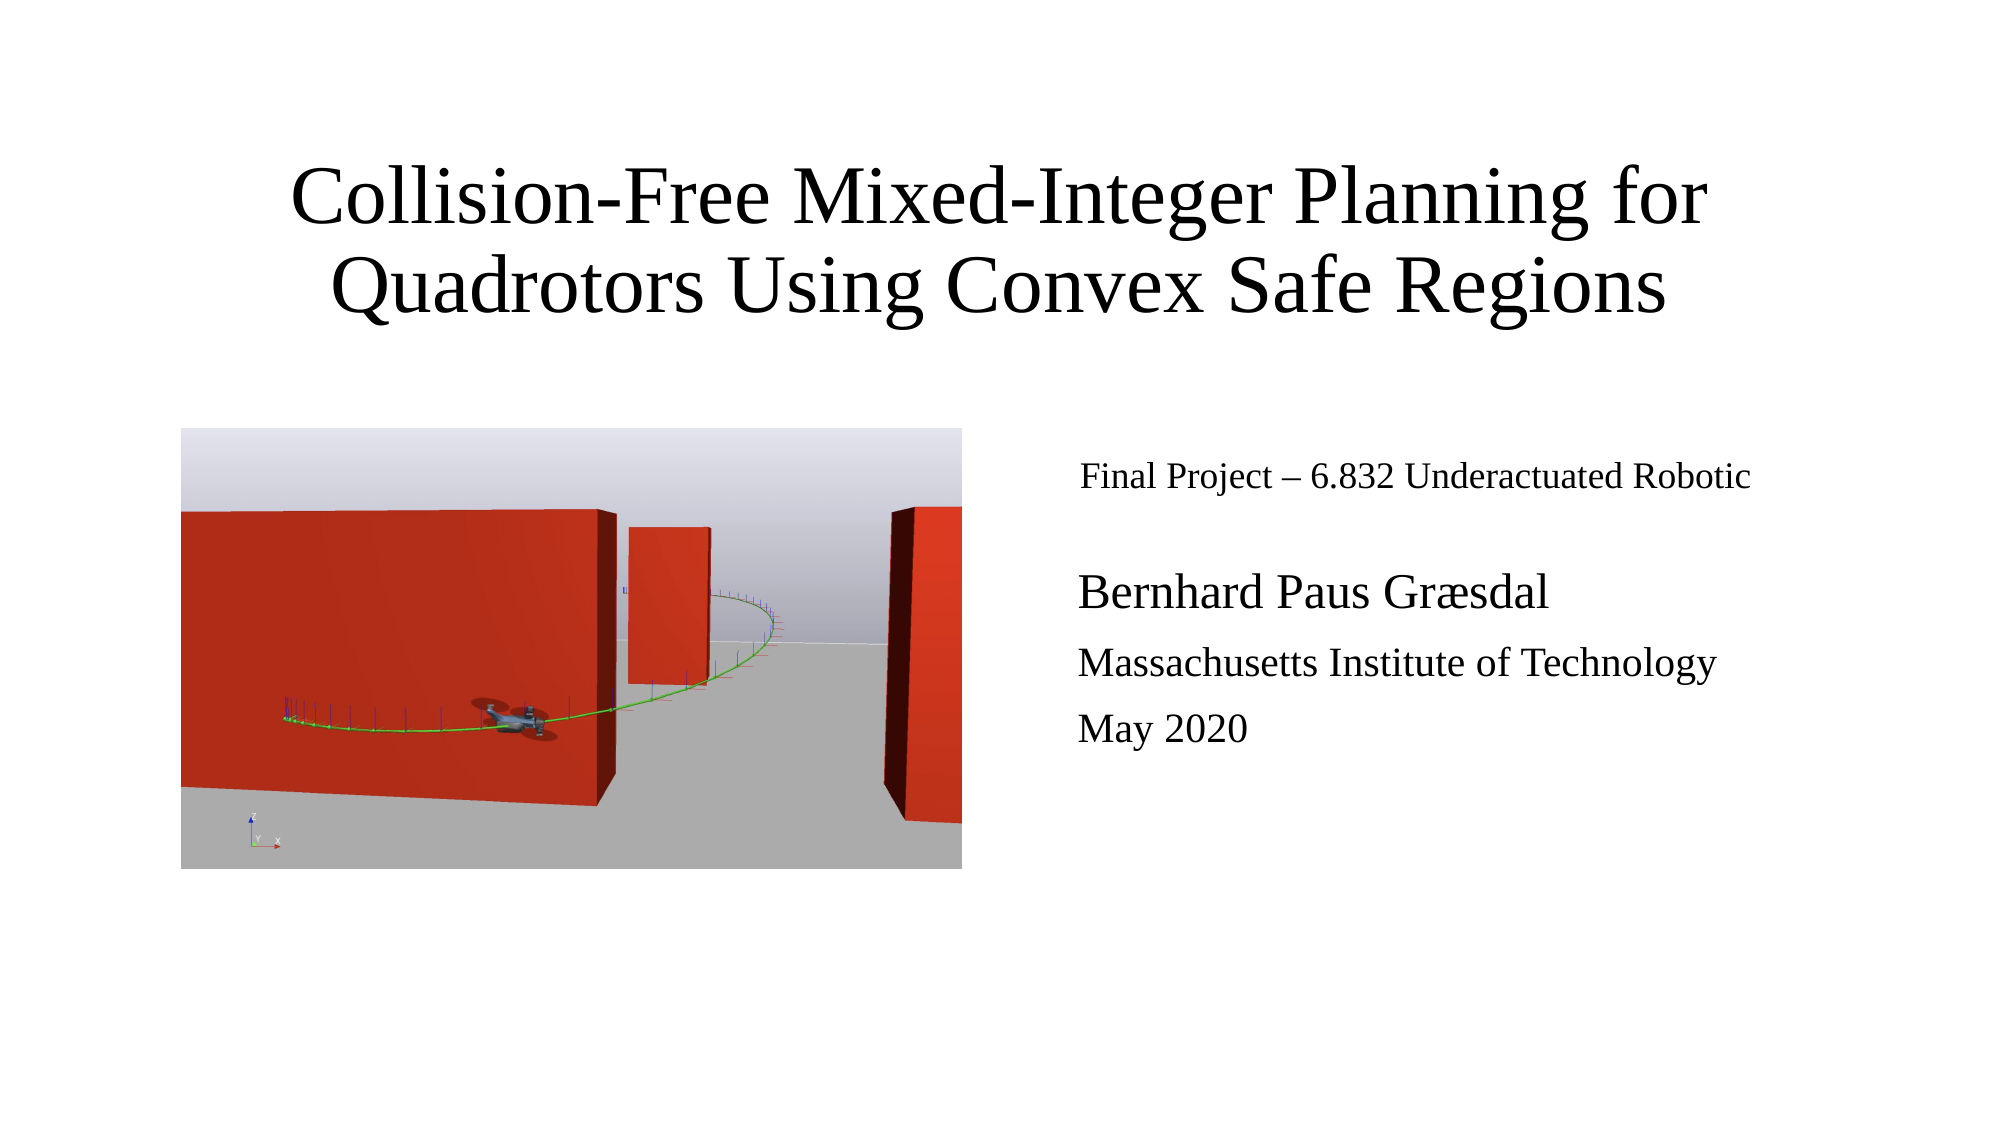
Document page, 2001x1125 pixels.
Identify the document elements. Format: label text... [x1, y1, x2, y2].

subtitle Bernhard Paus Græsdal Massachusetts Institute of Technology May 2020 [1062, 558, 2000, 830]
title Collision-Free Mixed-Integer Planning for Quadrotors Using Convex Safe Regions [249, 0, 1750, 339]
picture [181, 428, 962, 869]
text_box Final Project – 6.832 Underactuated Robotic [1065, 443, 1768, 504]
